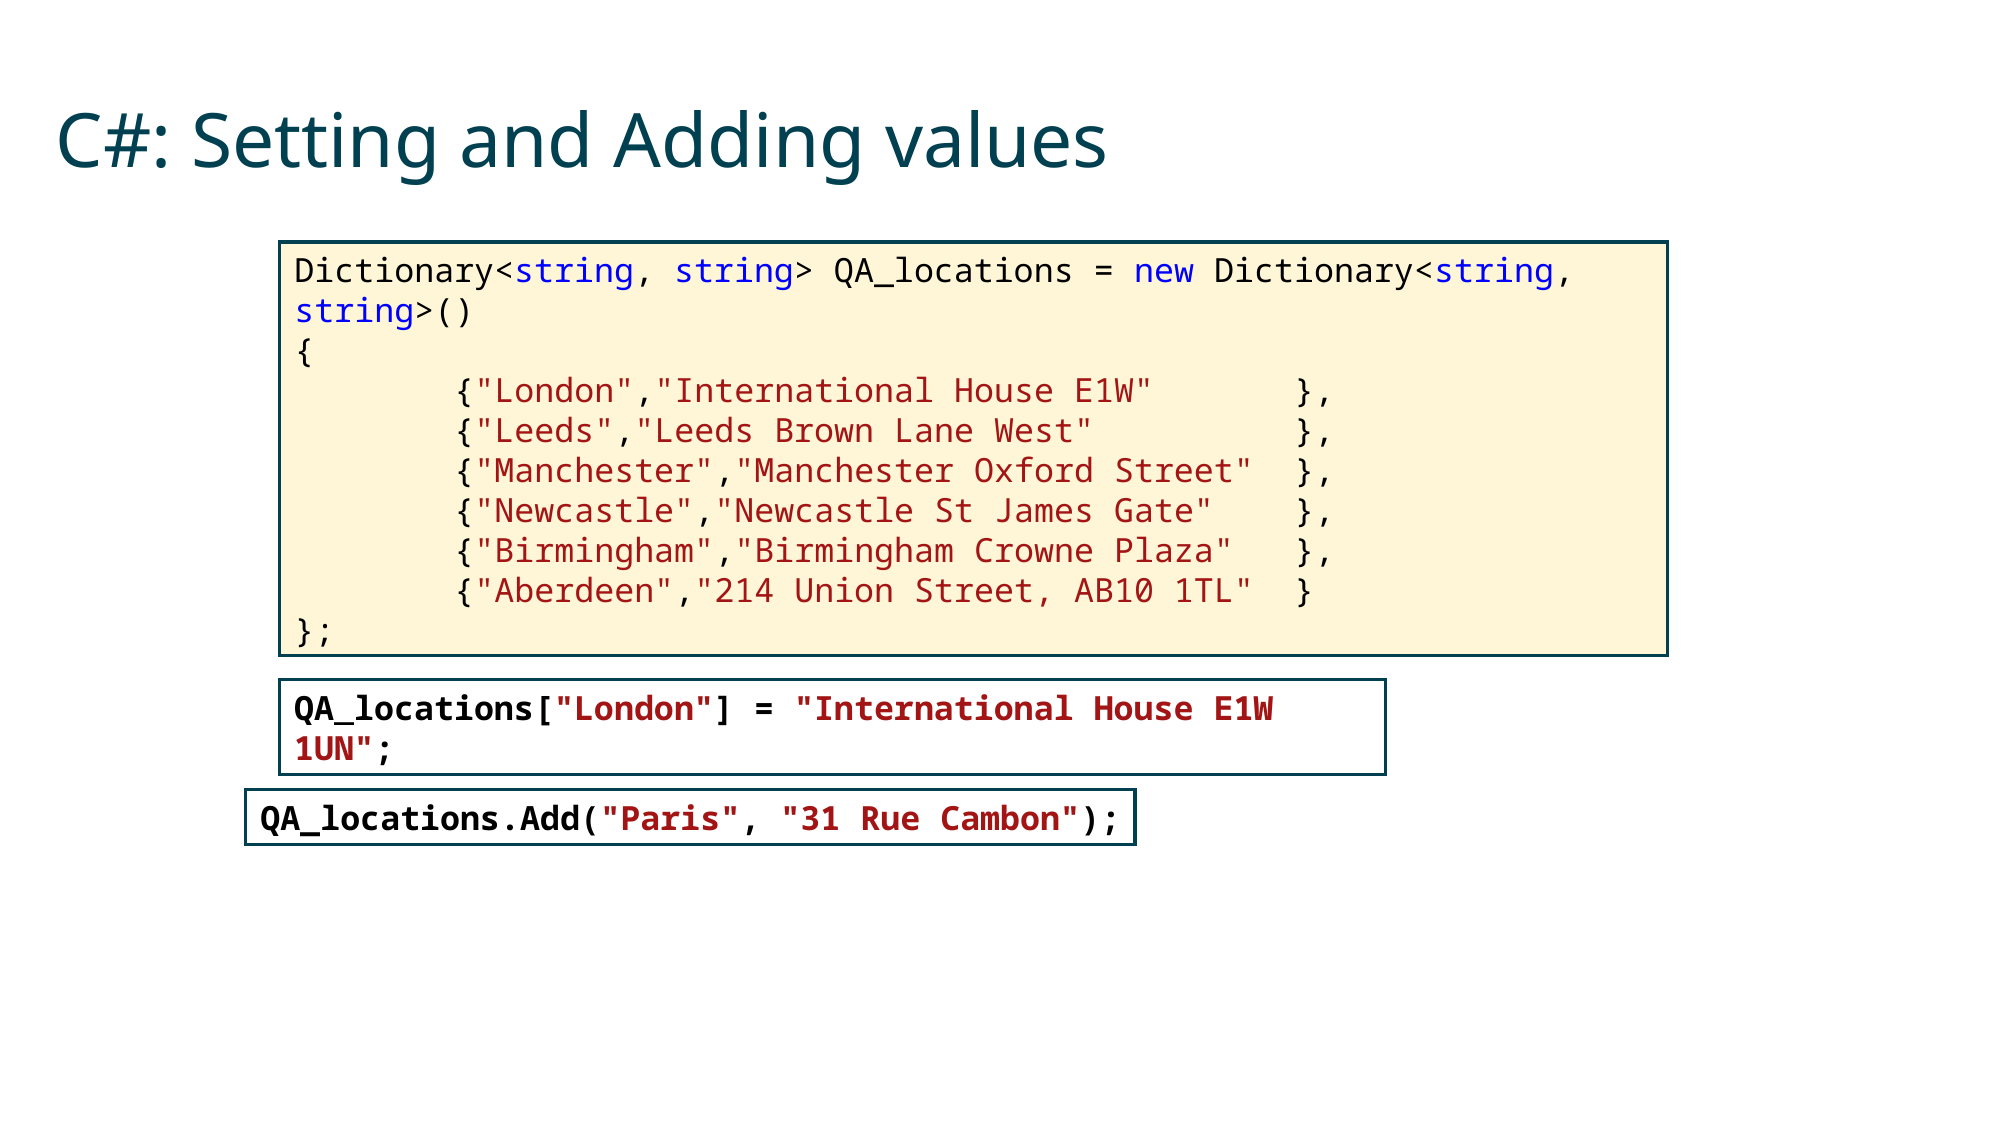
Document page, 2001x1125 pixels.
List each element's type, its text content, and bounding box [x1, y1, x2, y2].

text_box Dictionary<string, string> QA_locations = new Dictionary<string, string>() { {"London","International House E1W" }, {"Leeds","Leeds Brown Lane West" }, {"Manchester","Manchester Oxford Street" }, {"Newcastle","Newcastle St James Gate" }, {"Birmingham","Birmingham Crowne Plaza" }, {"Aberdeen","214 Union Street, AB10 1TL" } }; [278, 241, 1669, 657]
text_box QA_locations.Add("Paris", "31 Rue Cambon"); [245, 789, 1136, 845]
title C#: Setting and Adding values [55, 92, 1946, 225]
text_box QA_locations["London"] = "International House E1W 1UN"; [278, 679, 1386, 775]
list [273, 218, 1715, 1075]
